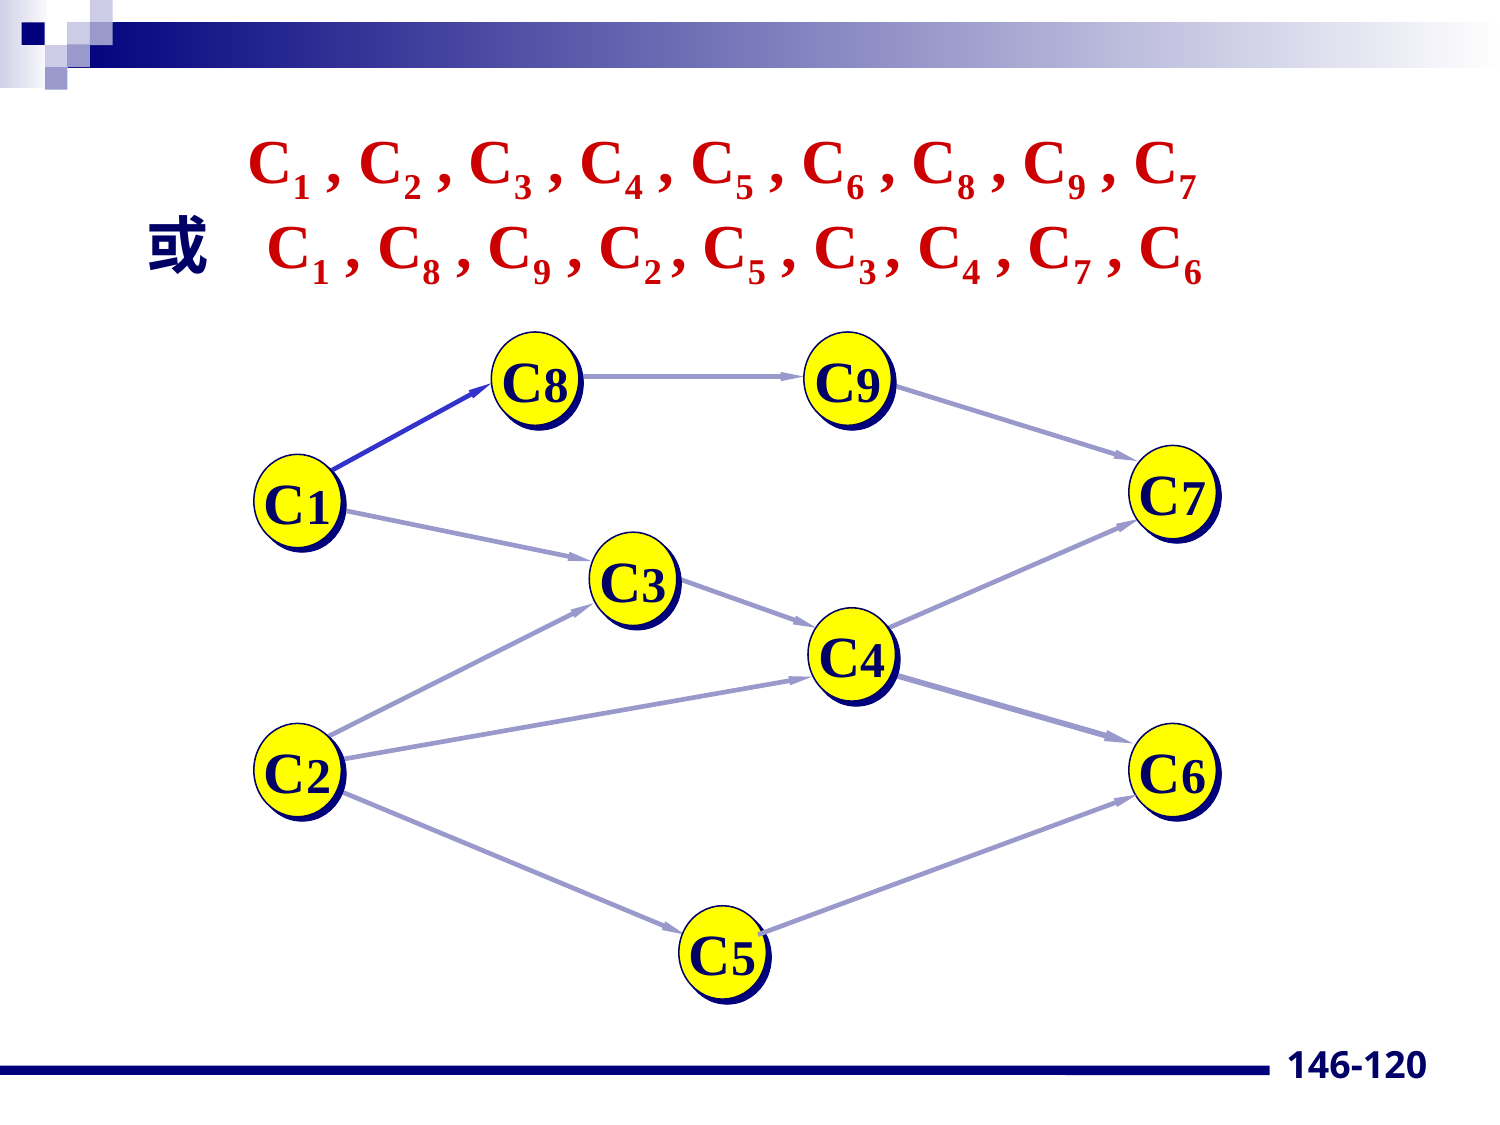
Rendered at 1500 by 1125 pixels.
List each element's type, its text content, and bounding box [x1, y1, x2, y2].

slide_number 146-120 [1092, 1025, 1443, 1100]
list C1 , C2 , C3 , C4 , C5 , C6 , C8 , C9 , C7 或 C1 , C8 , C9 , C2 , C5 , C3 , C4 , C7 , C6 [75, 113, 1425, 318]
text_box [253, 331, 1217, 1000]
